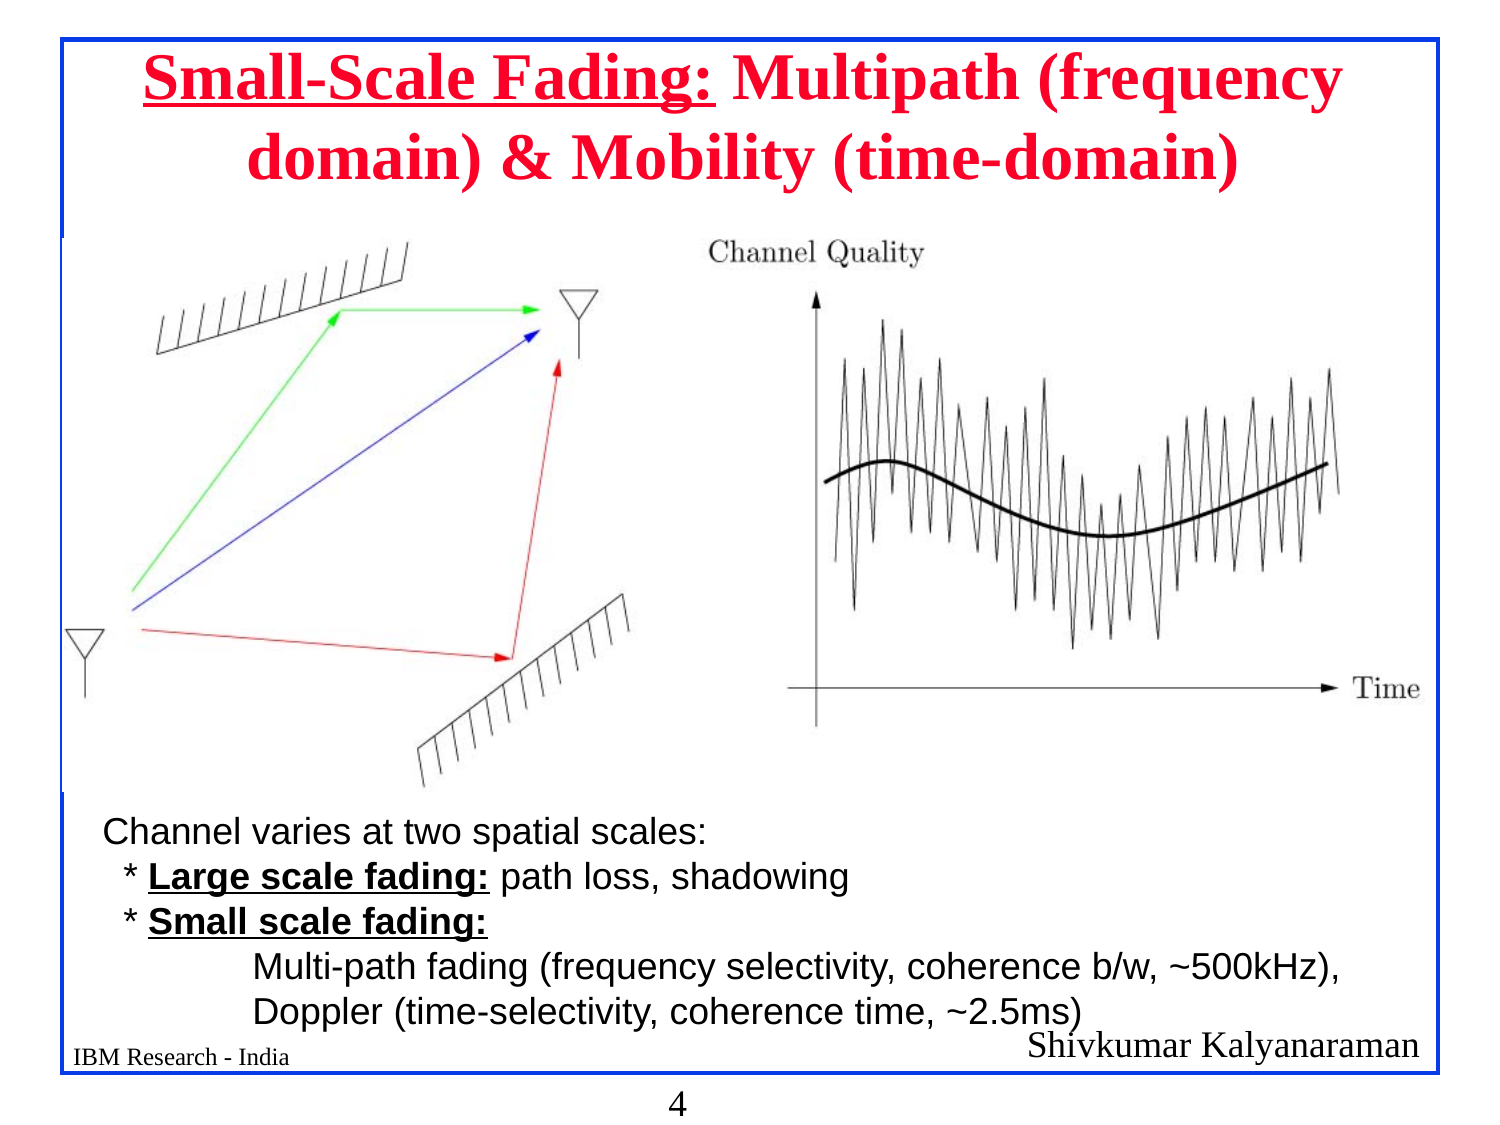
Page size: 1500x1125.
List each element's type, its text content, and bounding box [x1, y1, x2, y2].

text_box Channel varies at two spatial scales: * Large scale fading: path loss, shadowing * Small scale fading: Multi-path fading (frequency selectivity, coherence b/w, ~500kHz), Doppler (time-selectivity, coherence time, ~2.5ms) [87, 799, 1441, 1040]
title Small-Scale Fading: Multipath (frequency domain) & Mobility (time-domain) [61, 61, 1426, 201]
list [61, 237, 1426, 792]
